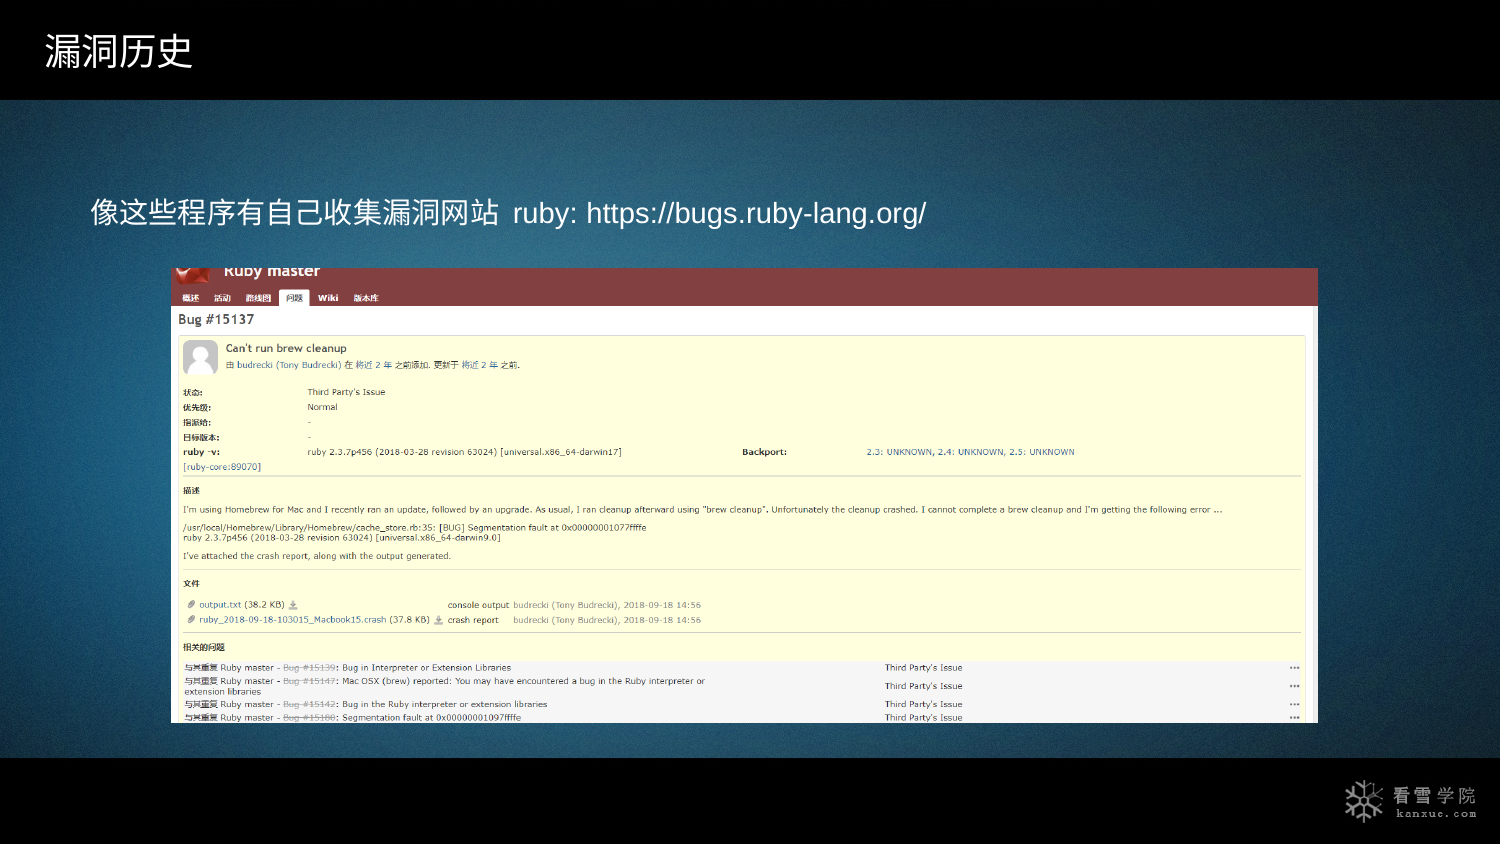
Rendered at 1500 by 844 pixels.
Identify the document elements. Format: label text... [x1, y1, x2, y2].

text_box 像这些程序有自己收集漏洞网站 ruby: https://bugs.ruby-lang.org/ [74, 161, 1425, 706]
text_box 漏洞历史 [29, 20, 1471, 80]
picture [0, 0, 1500, 844]
